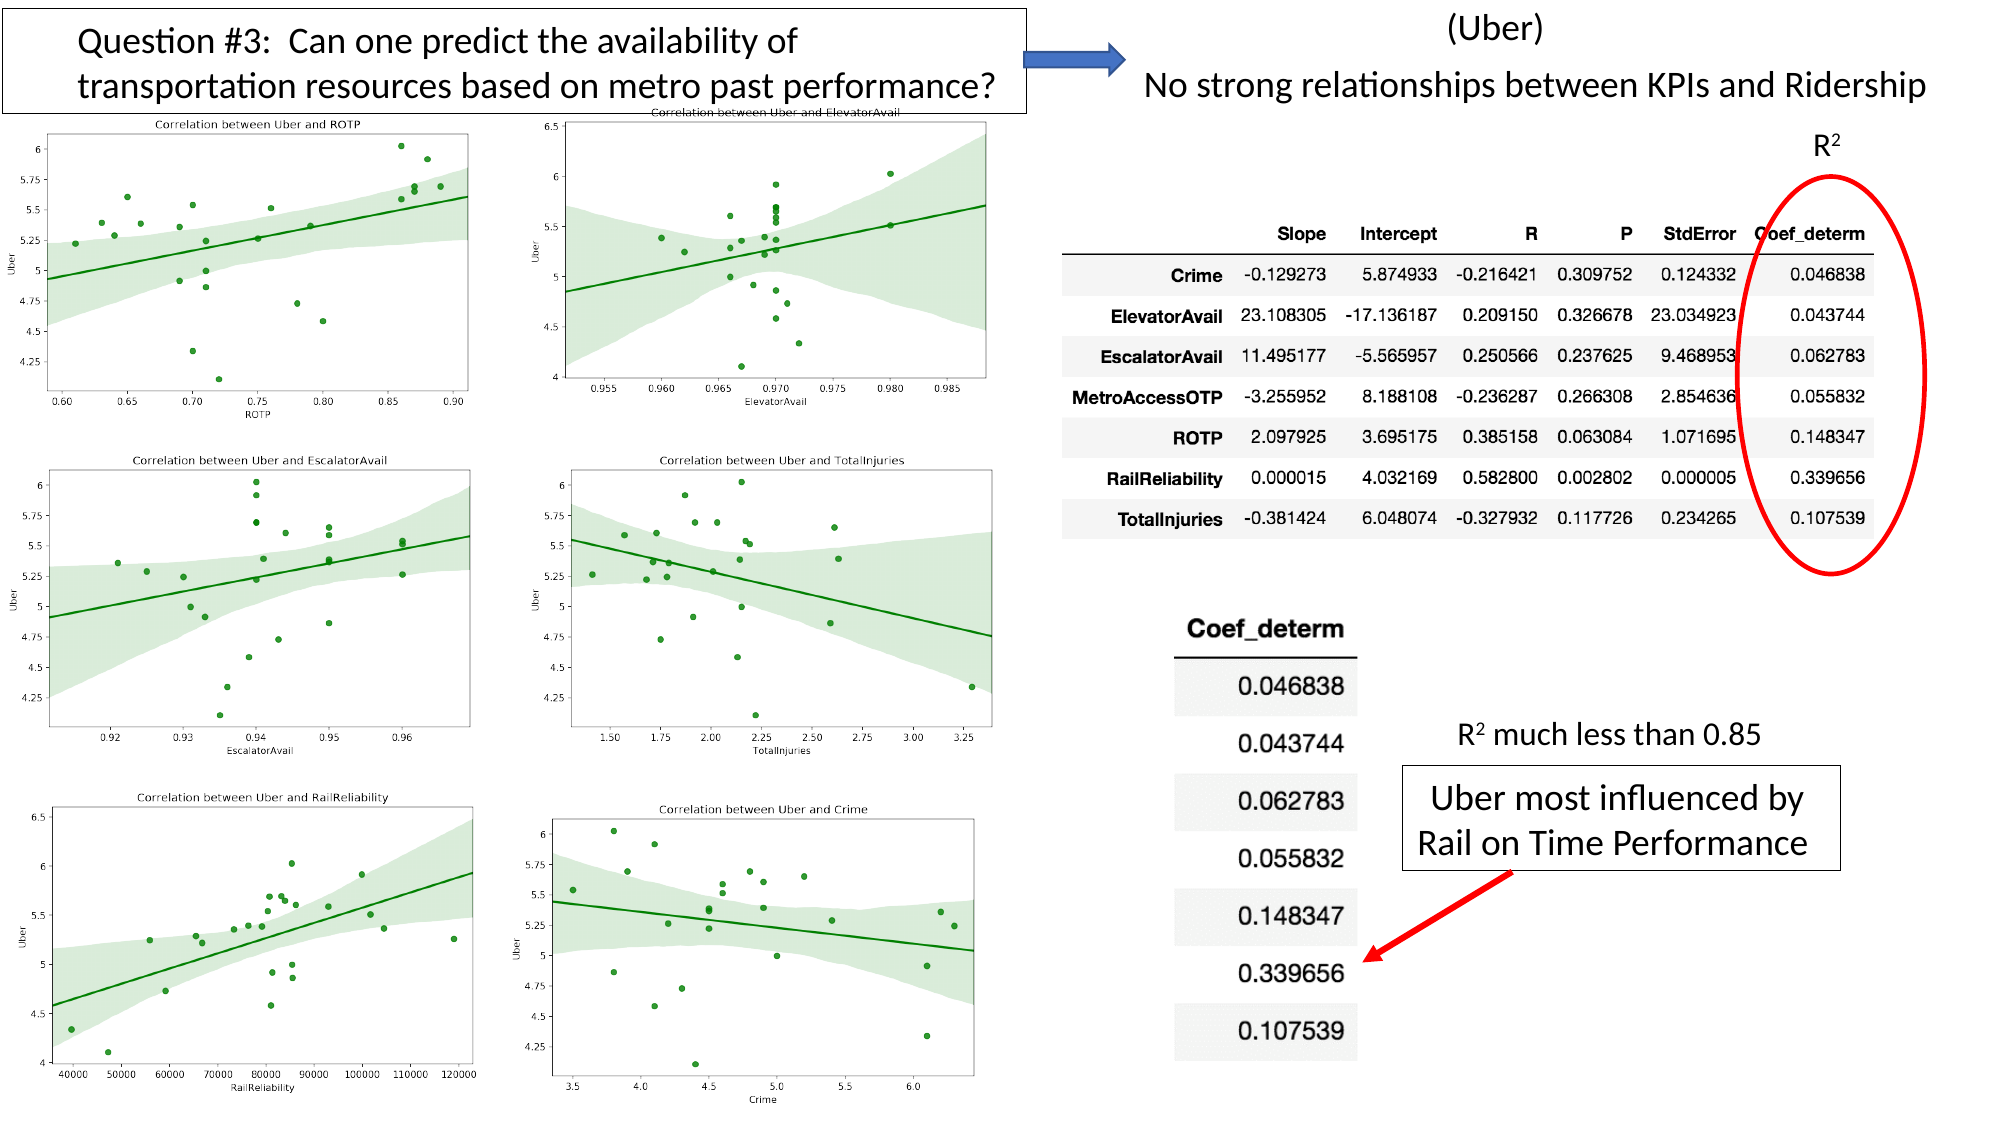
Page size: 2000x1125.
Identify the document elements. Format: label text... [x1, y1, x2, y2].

text_box Uber most influenced by Rail on Time Performance [1402, 765, 1841, 871]
picture [11, 786, 483, 1099]
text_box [1362, 871, 1513, 963]
text_box Question #3: Can one predict the availability of transportation resources based on metro past performance? [2, 8, 1027, 114]
text_box [1023, 41, 1127, 78]
text_box [1892, 222, 1926, 529]
picture [524, 449, 1000, 762]
picture [0, 113, 476, 426]
picture [2, 449, 478, 762]
text_box R2 [1798, 115, 1864, 171]
picture [1174, 580, 1383, 1078]
text_box No strong relationships between KPIs and Ridership [1129, 52, 1943, 113]
picture [1048, 199, 1892, 551]
text_box [1786, 175, 1876, 199]
picture [524, 101, 994, 414]
text_box [1785, 551, 1877, 576]
text_box R2 much less than 0.85 [1442, 705, 1778, 760]
text_box (Uber) [1431, 0, 1560, 56]
picture [505, 798, 982, 1111]
